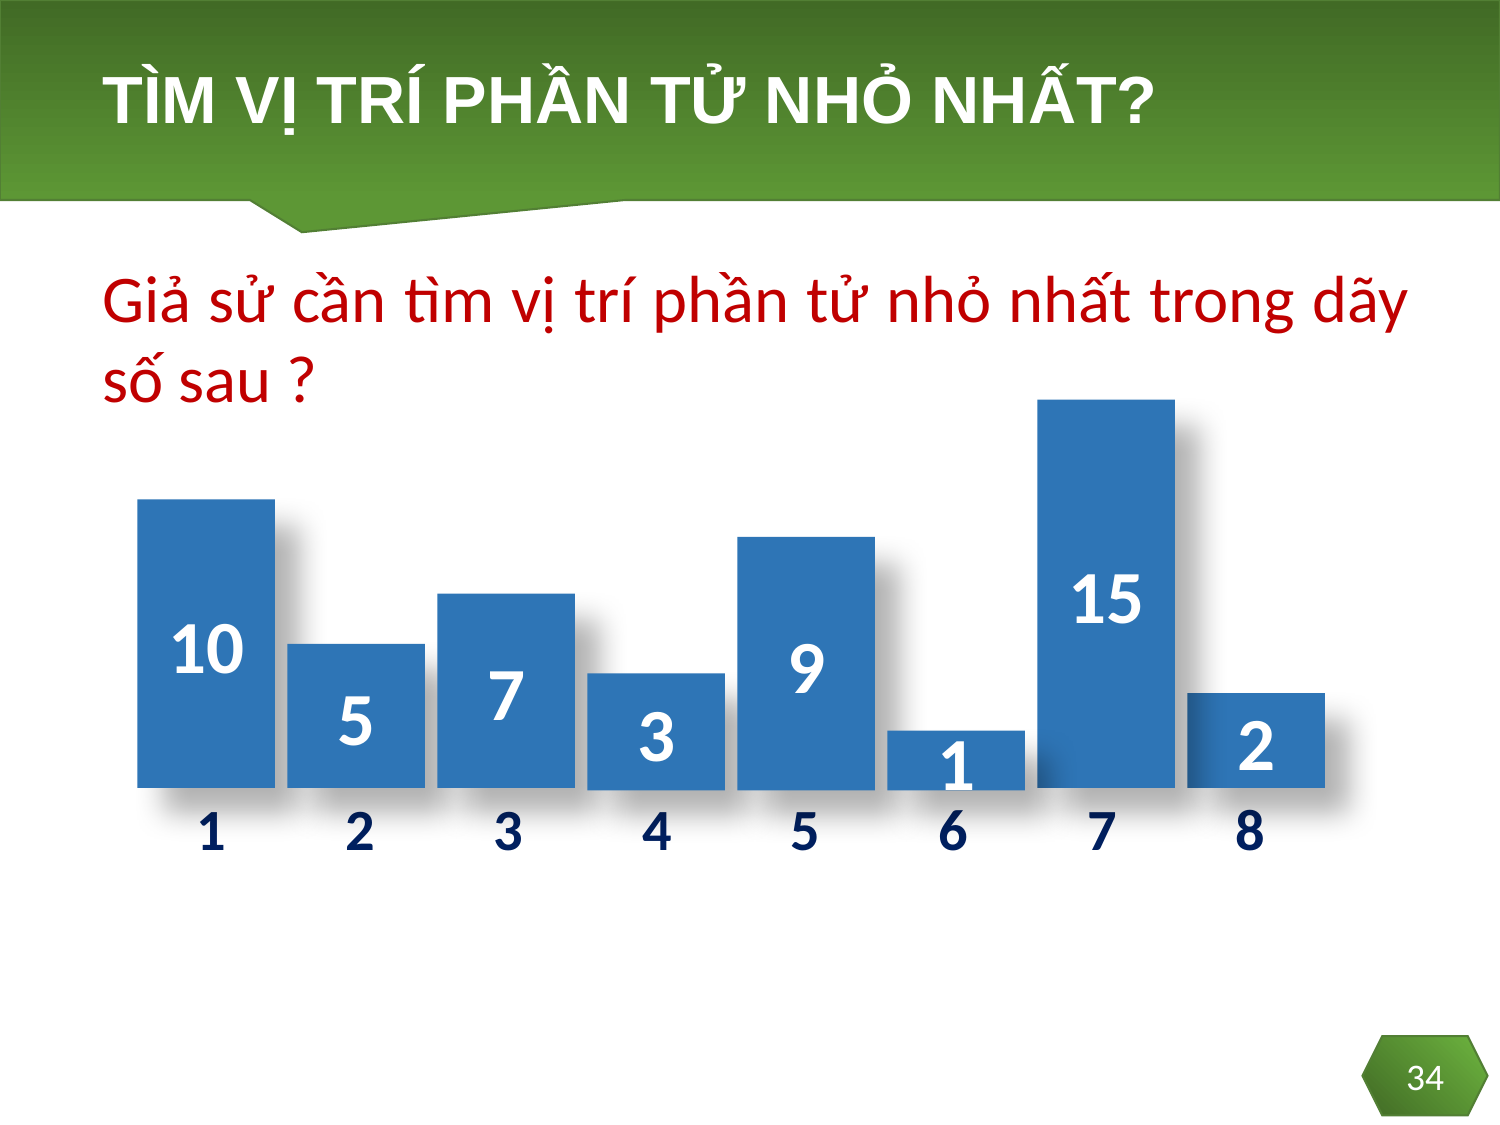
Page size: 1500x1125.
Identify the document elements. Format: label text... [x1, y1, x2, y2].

text_box Giả sử cần tìm vị trí phần tử nhỏ nhất trong dãy số sau ? [87, 248, 1425, 423]
text_box 5 [286, 643, 426, 789]
text_box 9 [736, 536, 876, 791]
table_header 6 [880, 833, 1027, 910]
title TÌM VỊ TRÍ PHẦN TỬ NHỎ NHẤT? [87, 32, 1475, 175]
table_header 1 [138, 800, 285, 910]
text_box 15 [1036, 423, 1176, 789]
table_header 4 [584, 830, 730, 910]
table_header 3 [435, 829, 582, 910]
text_box 1 [886, 730, 1026, 791]
table_header 2 [287, 829, 433, 910]
table_header 8 [1177, 829, 1324, 910]
text_box 10 [136, 498, 276, 789]
text_box 7 [436, 593, 576, 789]
text_box 2 [1219, 692, 1326, 789]
table_header 7 [1029, 831, 1175, 910]
table_header 5 [732, 833, 879, 910]
text_box 3 [586, 672, 726, 791]
